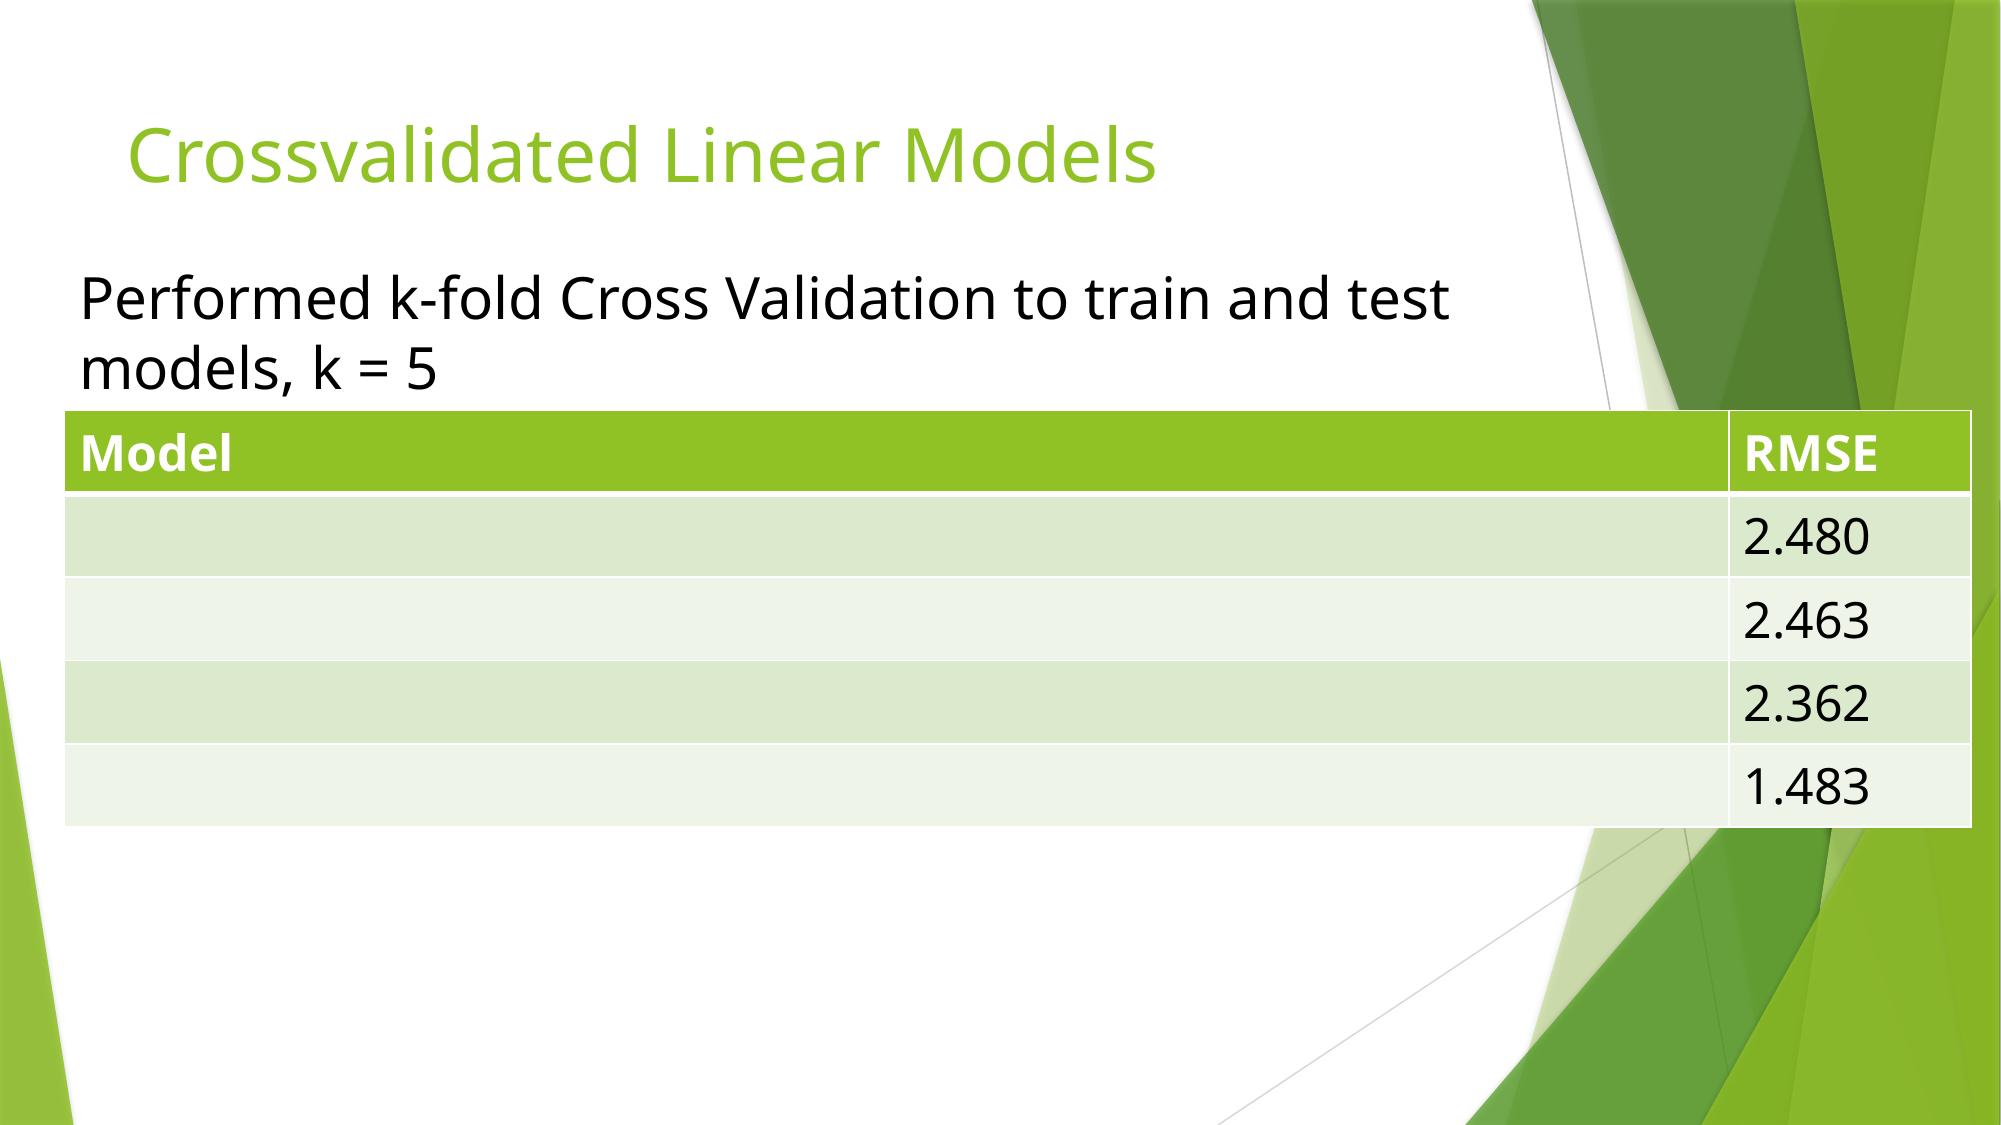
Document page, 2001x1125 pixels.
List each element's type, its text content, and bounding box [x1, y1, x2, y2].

title Crossvalidated Linear Models [111, 99, 1522, 317]
text_box Performed k-fold Cross Validation to train and test models, k = 5 [64, 253, 1482, 409]
